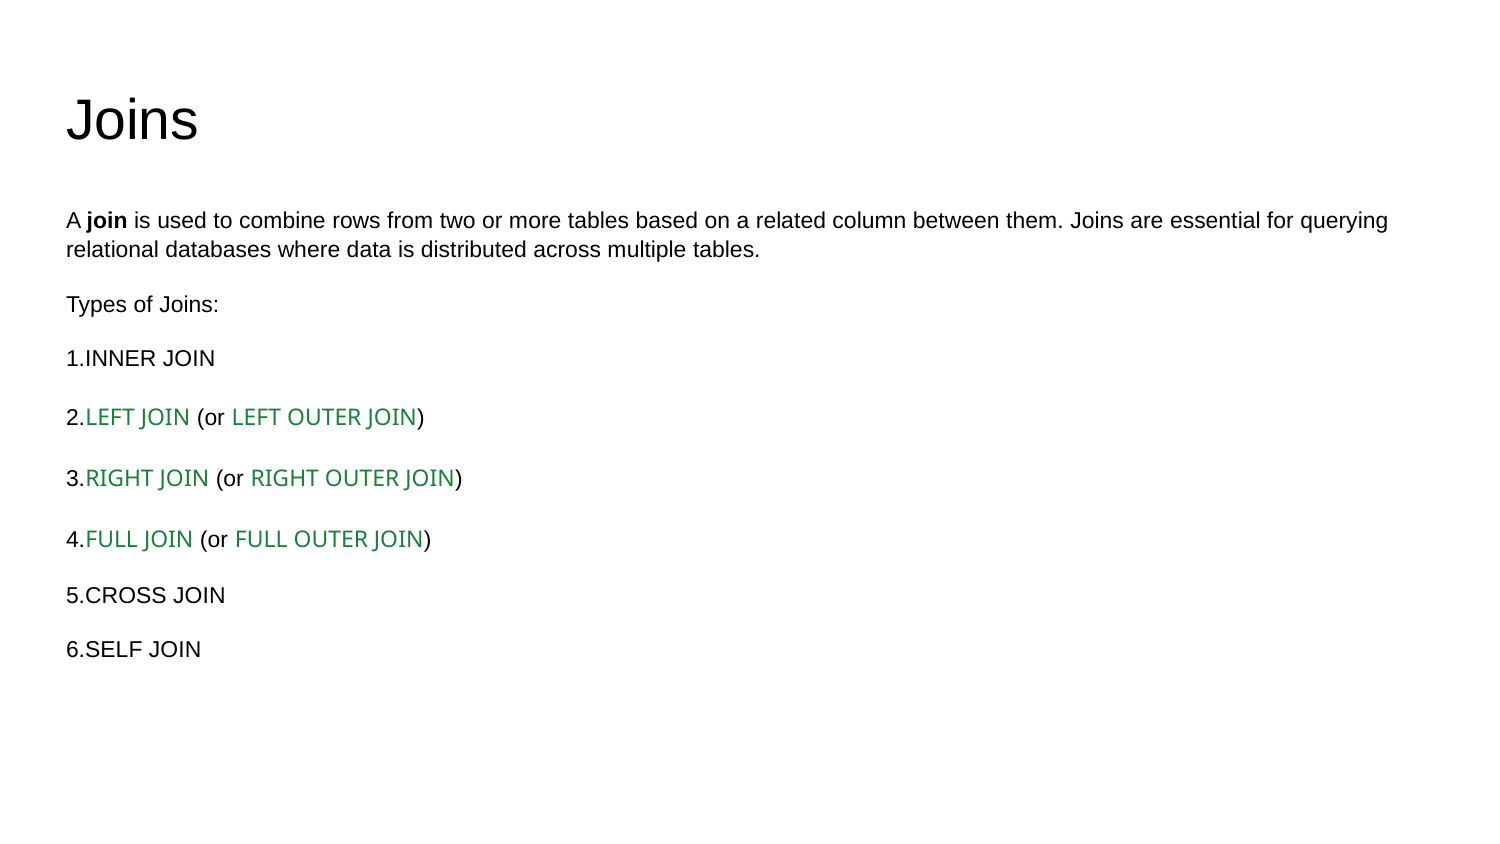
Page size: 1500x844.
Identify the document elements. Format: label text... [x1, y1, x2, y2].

title Joins [51, 72, 1449, 167]
list A join is used to combine rows from two or more tables based on a related column between them. Joins are essential for querying relational databases where data is distributed across multiple tables. Types of Joins: 1.INNER JOIN 2.LEFT JOIN (or LEFT OUTER JOIN) 3.RIGHT JOIN (or RIGHT OUTER JOIN) 4.FULL JOIN (or FULL OUTER JOIN) 5.CROSS JOIN 6.SELF JOIN [51, 189, 1449, 750]
